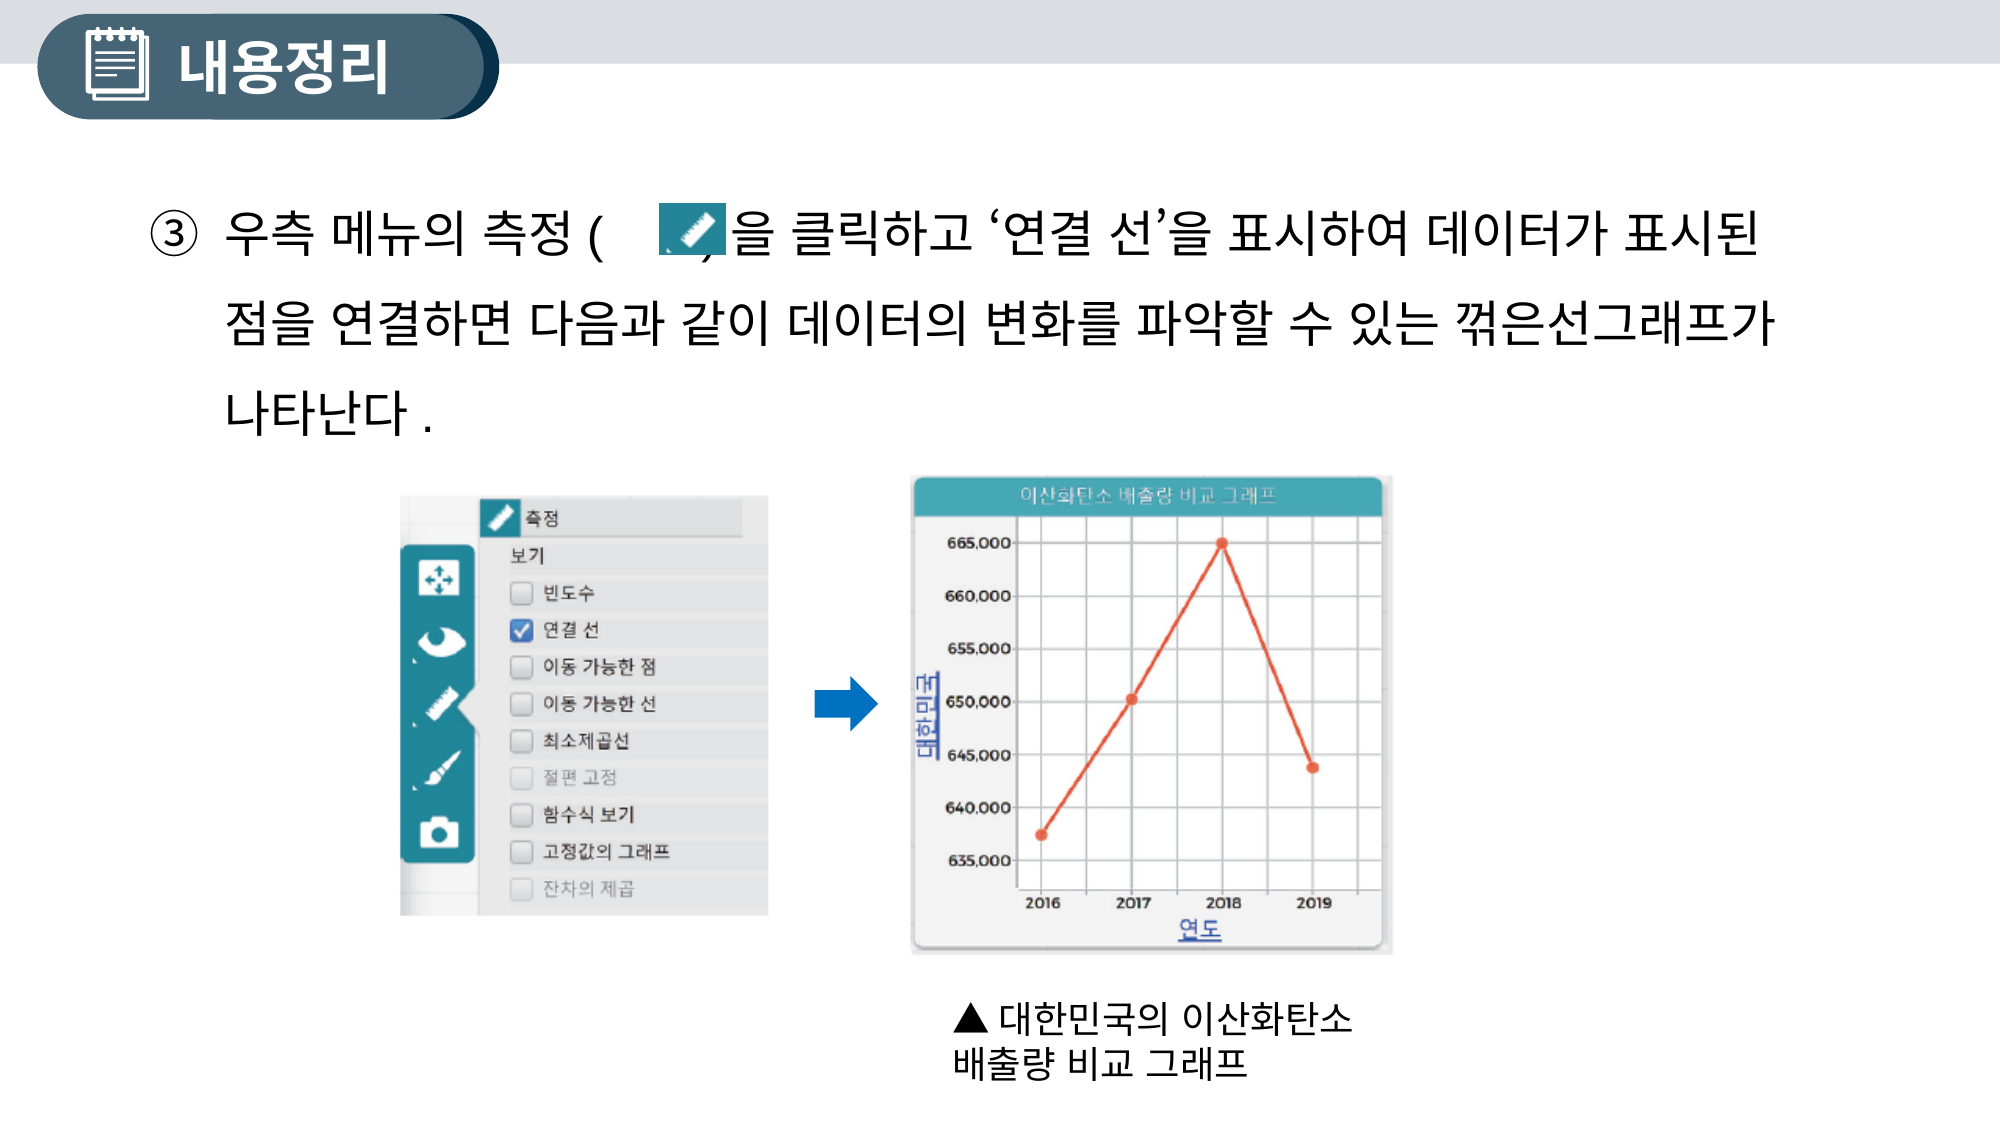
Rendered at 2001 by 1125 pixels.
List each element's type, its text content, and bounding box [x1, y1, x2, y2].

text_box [85, 26, 150, 102]
text_box 우측 메뉴의 측정( )을 클릭하고 ‘연결 선’을 표시하여 데이터가 표시된 점을 연결하면 다음과 같이 데이터의 변화를 파악할 수 있는 꺾은선그래프가 나타난다. [135, 165, 1882, 451]
text_box [813, 672, 881, 736]
text_box [0, 0, 2000, 65]
text_box ▲대한민국의 이산화탄소 배출량 비교 그래프 [937, 989, 1854, 1094]
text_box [36, 13, 500, 120]
picture [387, 477, 778, 938]
picture [895, 454, 1411, 961]
picture [659, 202, 726, 255]
